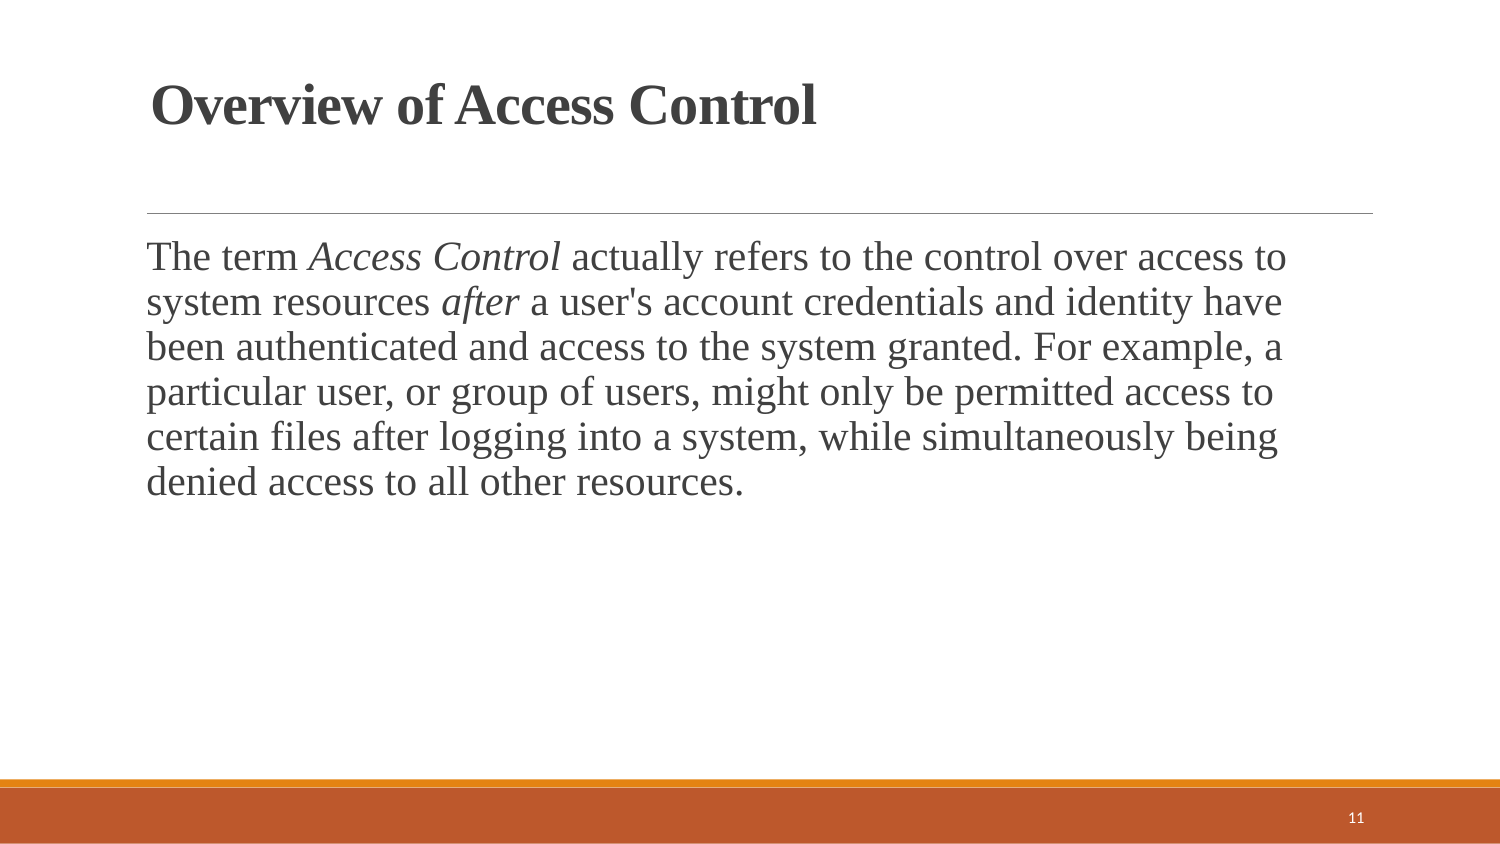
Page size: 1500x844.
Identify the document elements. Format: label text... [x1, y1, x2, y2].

title Overview of Access Control [135, 35, 1373, 214]
list The term Access Control actually refers to the control over access to system resources after a user's account credentials and identity have been authenticated and access to the system granted. For example, a particular user, or group of users, might only be permitted access to certain files after logging into a system, while simultaneously being denied access to all other resources. [135, 227, 1373, 723]
slide_number 11 [1218, 794, 1380, 840]
